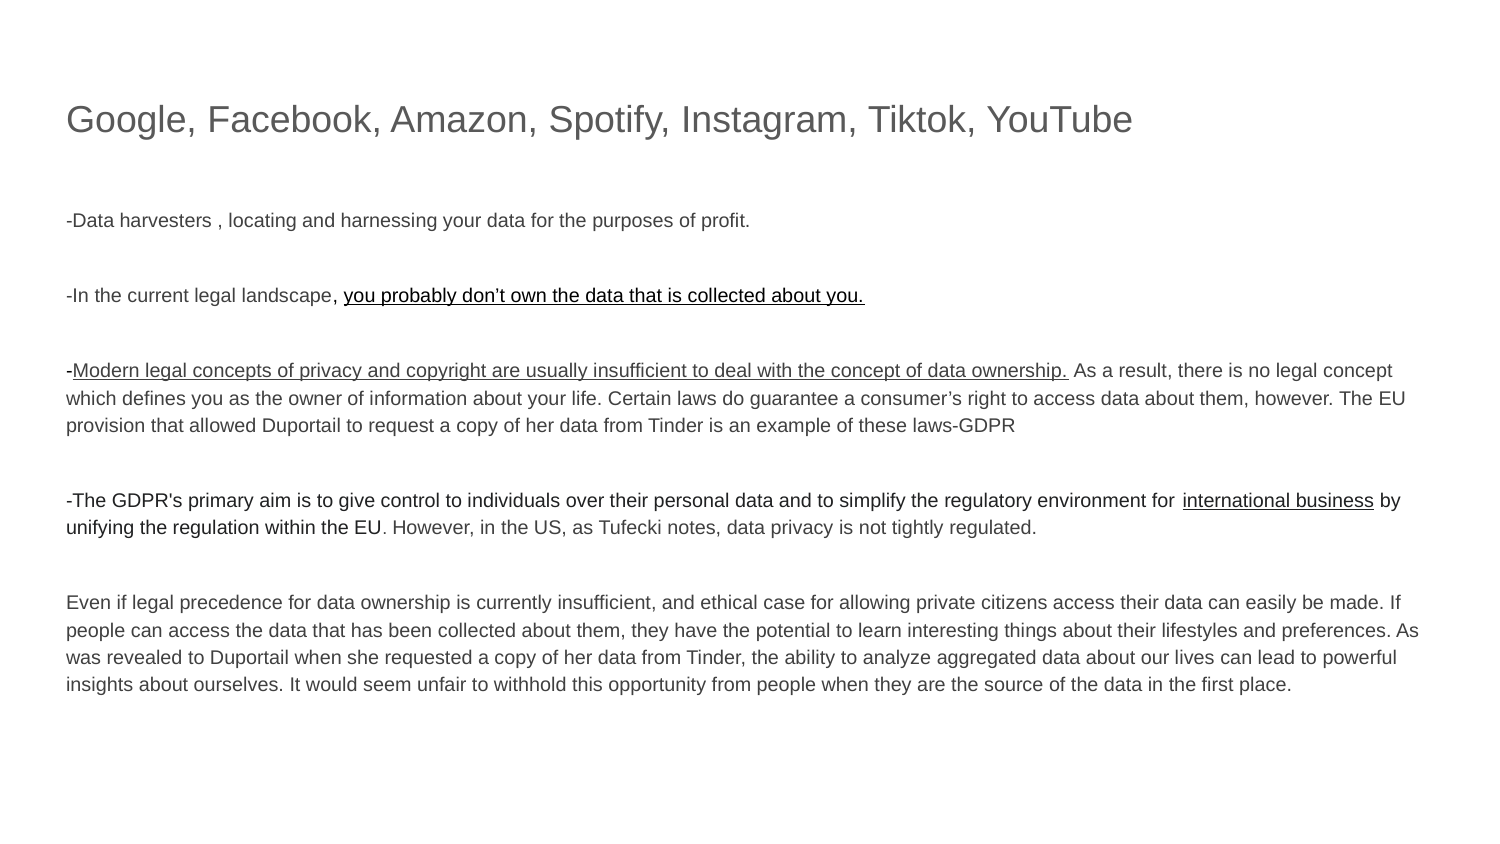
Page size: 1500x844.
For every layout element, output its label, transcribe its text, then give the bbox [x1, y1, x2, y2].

list -Data harvesters , locating and harnessing your data for the purposes of profit. -In the current legal landscape, you probably don’t own the data that is collected about you. -Modern legal concepts of privacy and copyright are usually insufficient to deal with the concept of data ownership. As a result, there is no legal concept which defines you as the owner of information about your life. Certain laws do guarantee a consumer’s right to access data about them, however. The EU provision that allowed Duportail to request a copy of her data from Tinder is an example of these laws-GDPR -The GDPR's primary aim is to give control to individuals over their personal data and to simplify the regulatory environment for international business by unifying the regulation within the EU. However, in the US, as Tufecki notes, data privacy is not tightly regulated. Even if legal precedence for data ownership is currently insufficient, and ethical case for allowing private citizens access their data can easily be made. If people can access the data that has been collected about them, they have the potential to learn interesting things about their lifestyles and preferences. As was revealed to Duportail when she requested a copy of her data from Tinder, the ability to analyze aggregated data about our lives can lead to powerful insights about ourselves. It would seem unfair to withhold this opportunity from people when they are the source of the data in the first place. [51, 189, 1449, 750]
title Google, Facebook, Amazon, Spotify, Instagram, Tiktok, YouTube [51, 72, 1449, 167]
